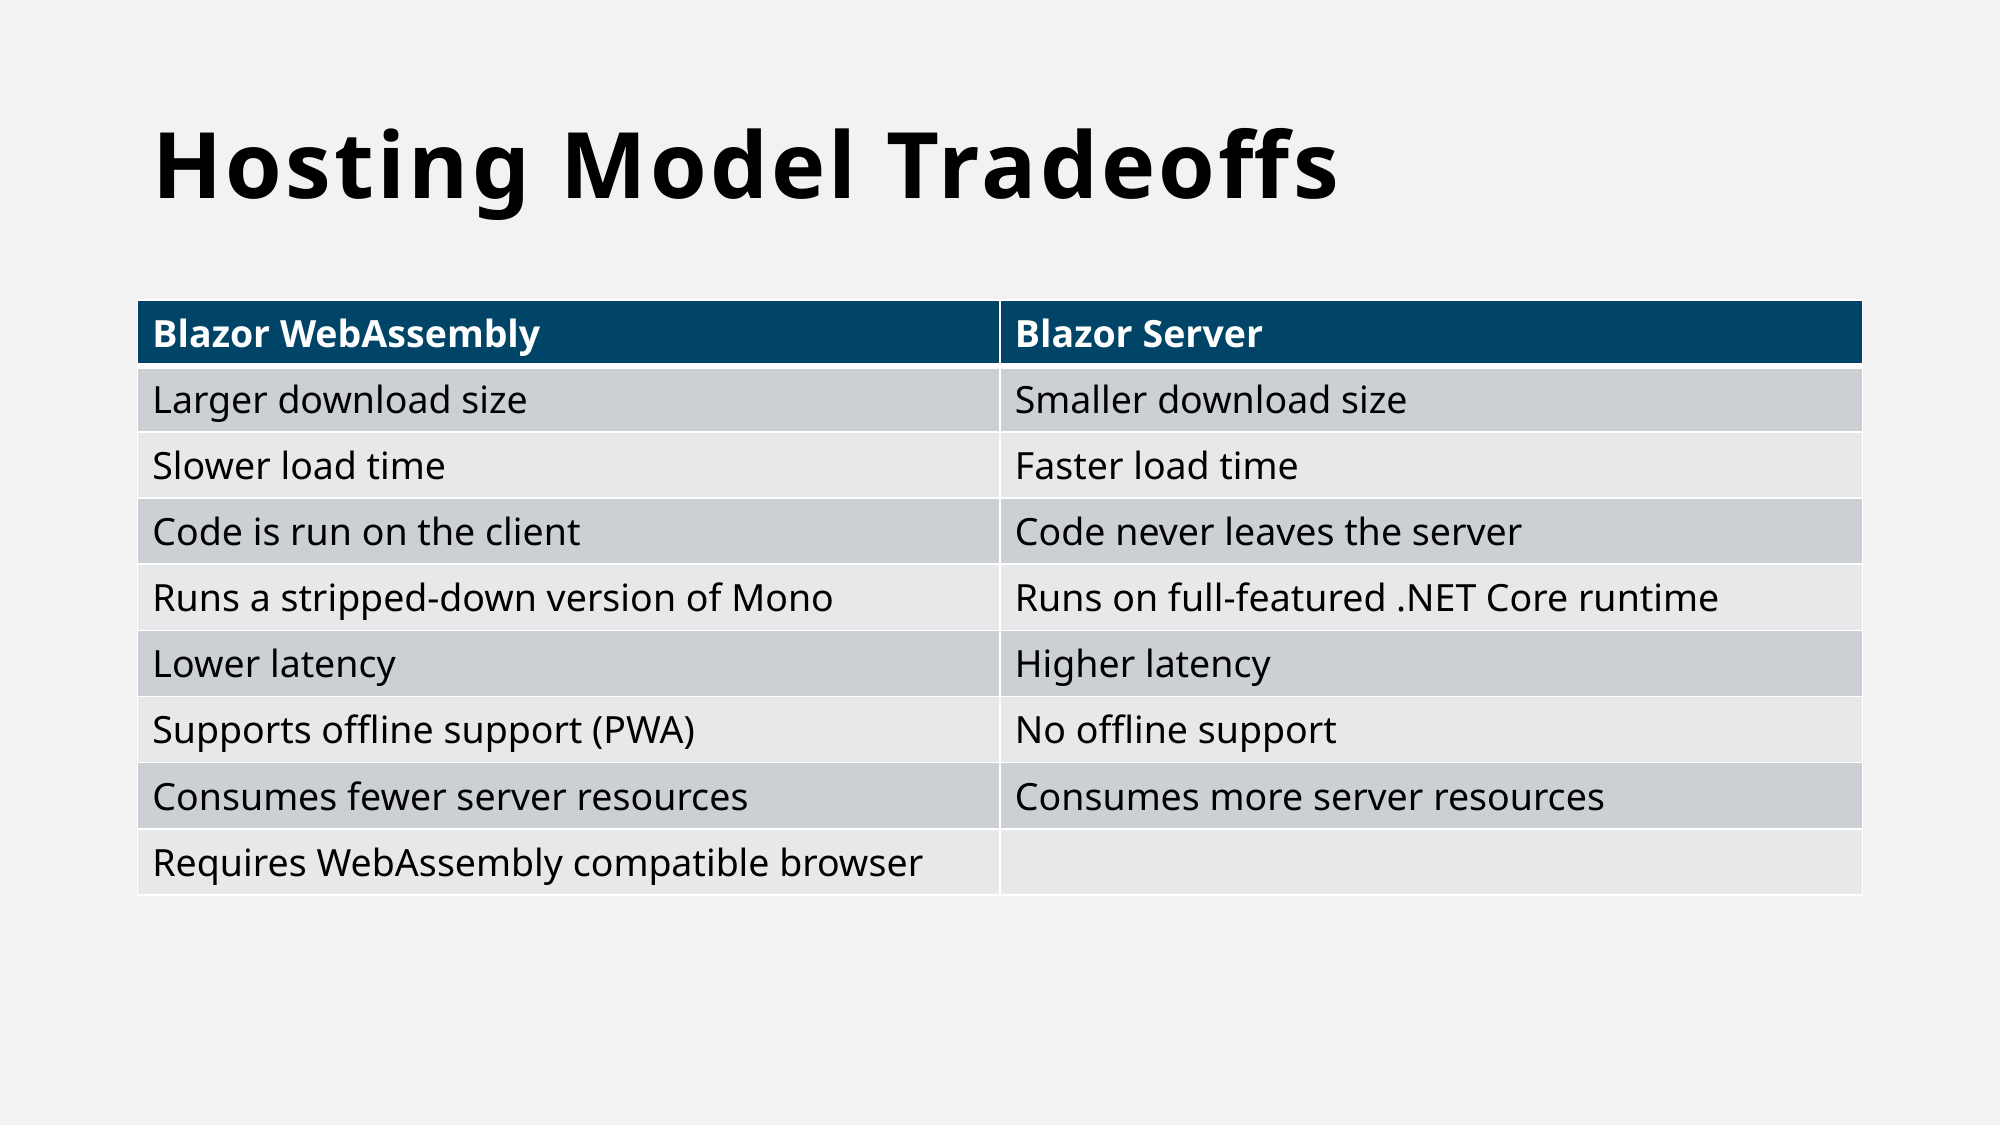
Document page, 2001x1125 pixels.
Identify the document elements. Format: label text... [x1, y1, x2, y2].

table_header Blazor Server [1001, 301, 1862, 363]
table_cell [1001, 830, 1862, 894]
table_cell Lower latency [138, 631, 999, 696]
table_cell Smaller download size [1001, 369, 1862, 431]
table_cell Faster load time [1001, 433, 1862, 497]
table_cell Slower load time [138, 433, 999, 497]
table_cell Consumes fewer server resources [138, 763, 999, 828]
title Hosting Model Tradeoffs [137, 59, 1863, 278]
table_cell Supports offline support (PWA) [138, 697, 999, 762]
table_cell Consumes more server resources [1001, 763, 1862, 828]
table_cell Requires WebAssembly compatible browser [138, 830, 999, 894]
table_cell Runs on full-featured .NET Core runtime [1001, 565, 1862, 630]
table_cell Larger download size [138, 369, 999, 431]
table_cell No offline support [1001, 697, 1862, 762]
table_cell Code never leaves the server [1001, 499, 1862, 563]
table_header Blazor WebAssembly [138, 301, 999, 363]
table_cell Higher latency [1001, 631, 1862, 696]
table_cell Runs a stripped-down version of Mono [138, 565, 999, 630]
table_cell Code is run on the client [138, 499, 999, 563]
